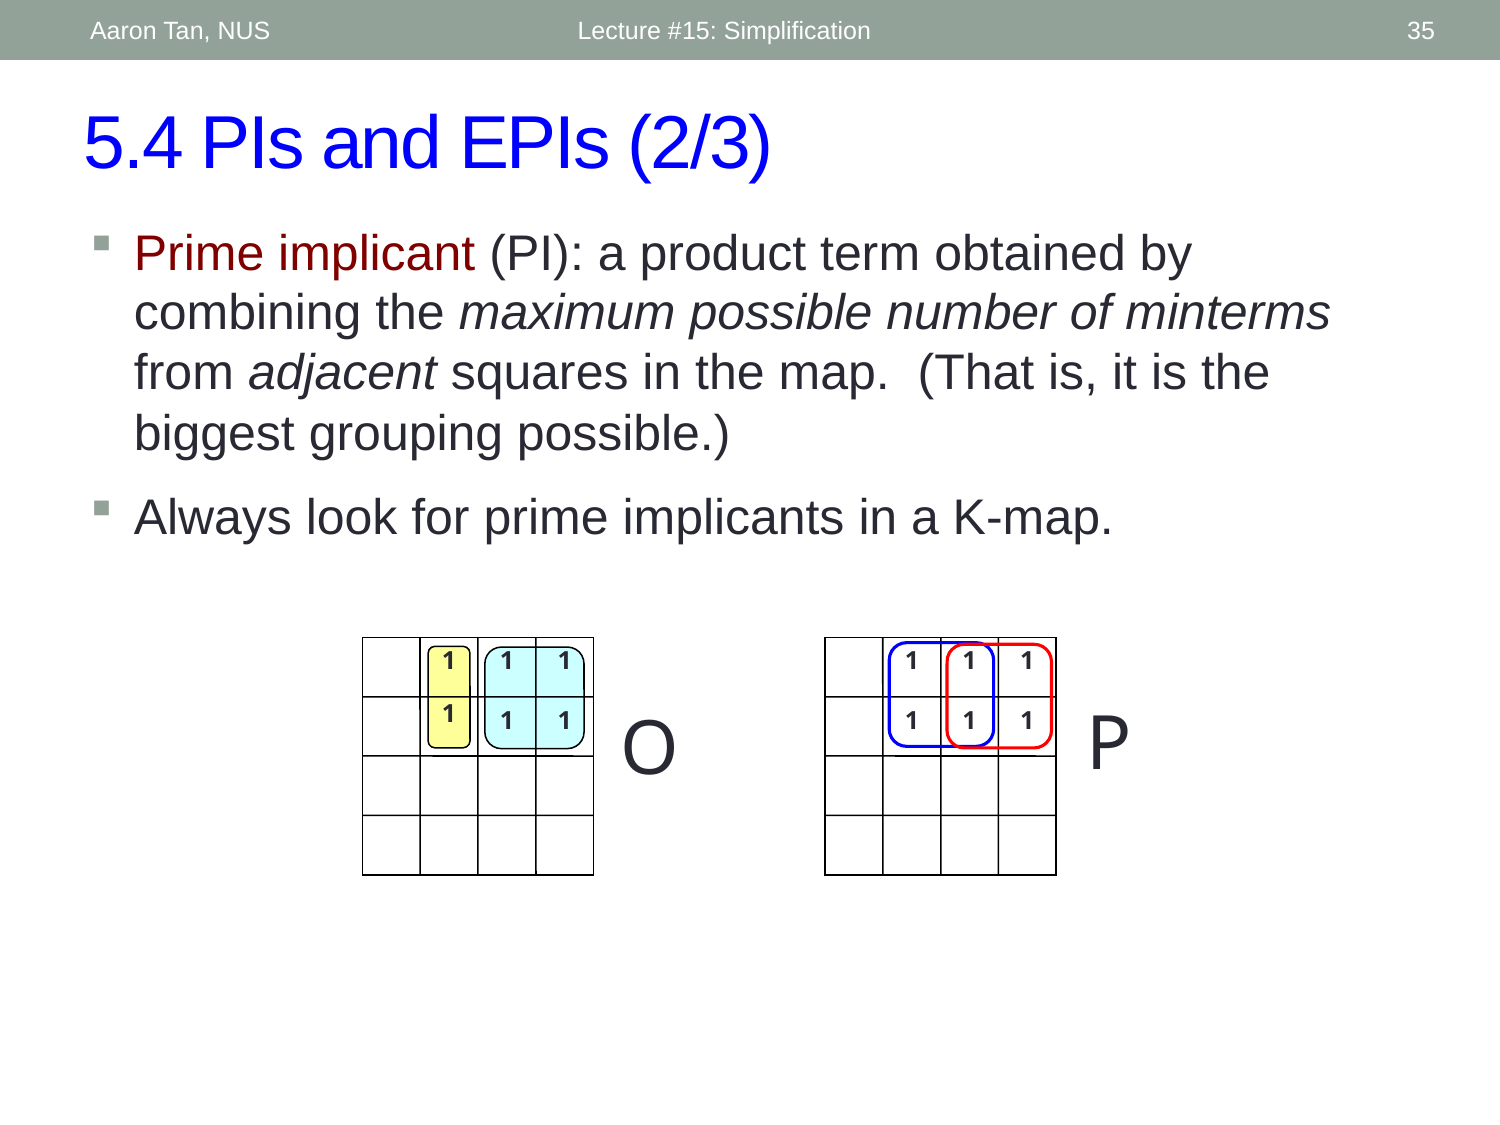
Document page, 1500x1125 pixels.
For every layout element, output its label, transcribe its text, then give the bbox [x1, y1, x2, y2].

slide_number 35 [1308, 3, 1450, 57]
title 5.4 PIs and EPIs (2/3) [68, 86, 1429, 192]
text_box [362, 637, 1188, 876]
slide_number Aaron Tan, NUS [75, 3, 550, 57]
footer Lecture #15: Simplification [562, 3, 1238, 57]
text_box Prime implicant (PI): a product term obtained by combining the maximum possible number of minterms from adjacent squares in the map. (That is, it is the biggest grouping possible.) Always look for prime implicants in a K-map. [74, 212, 1425, 578]
